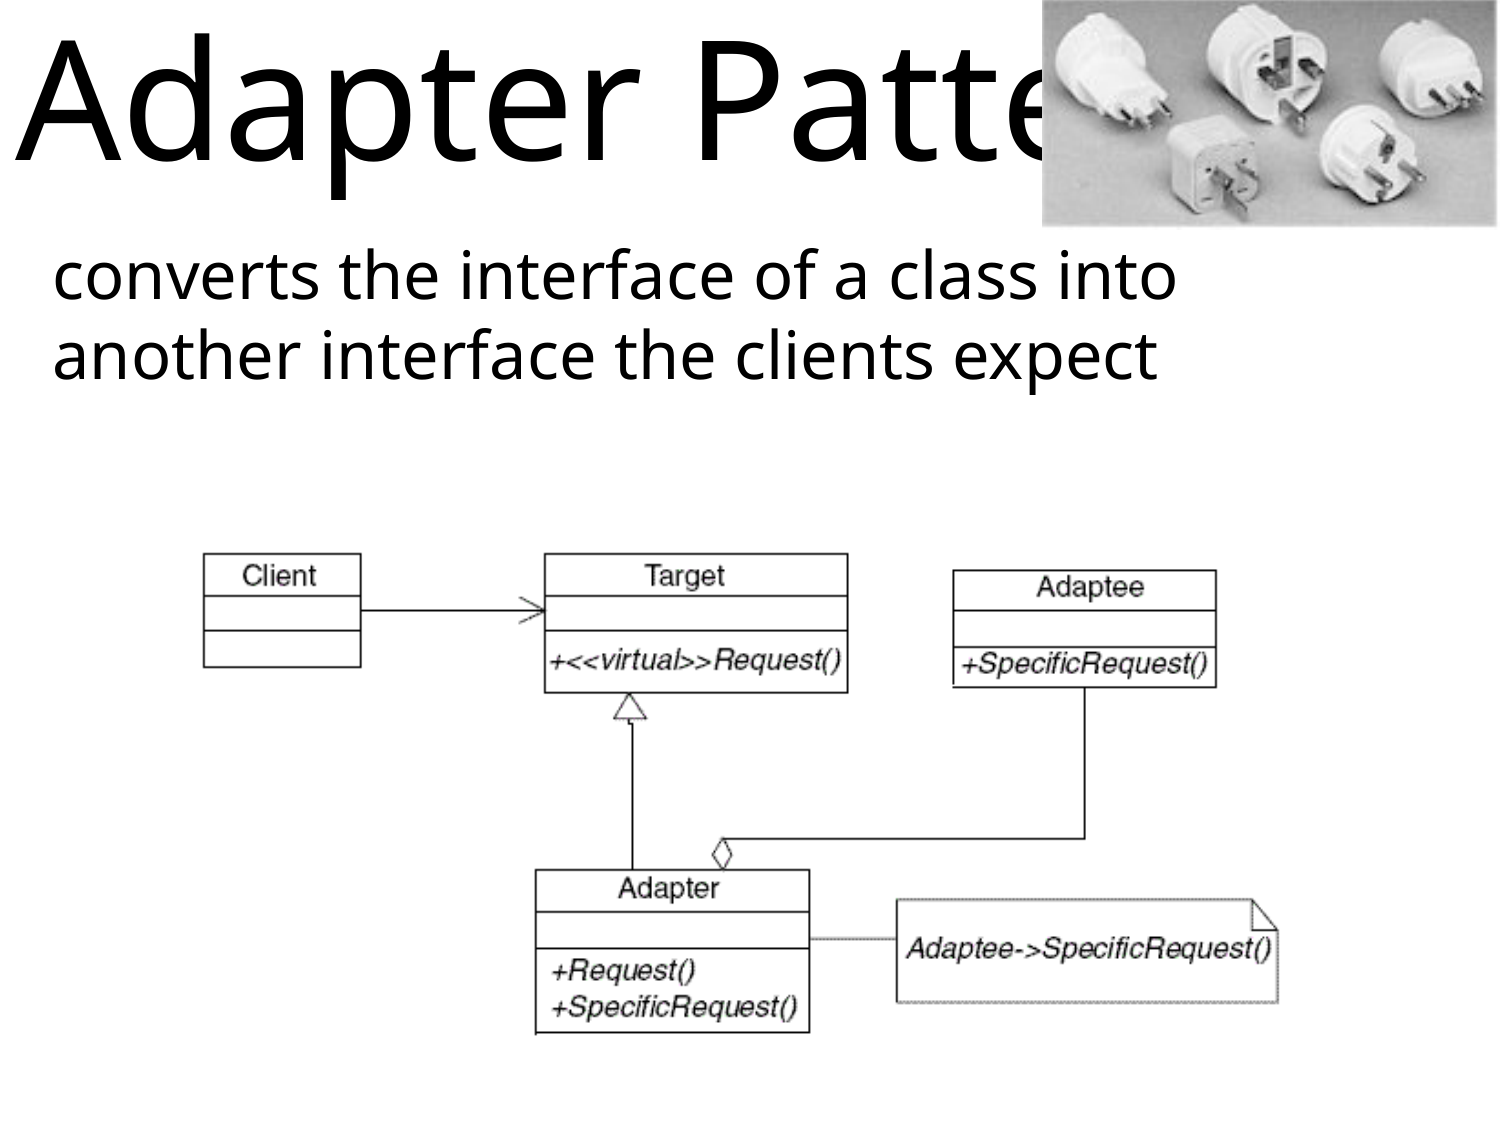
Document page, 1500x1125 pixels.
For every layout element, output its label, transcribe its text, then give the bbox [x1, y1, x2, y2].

list converts the interface of a class into another interface the clients expect [37, 224, 1388, 450]
picture [1041, 0, 1500, 231]
title Adapter Pattern [0, 0, 1039, 188]
picture [124, 537, 1334, 1063]
